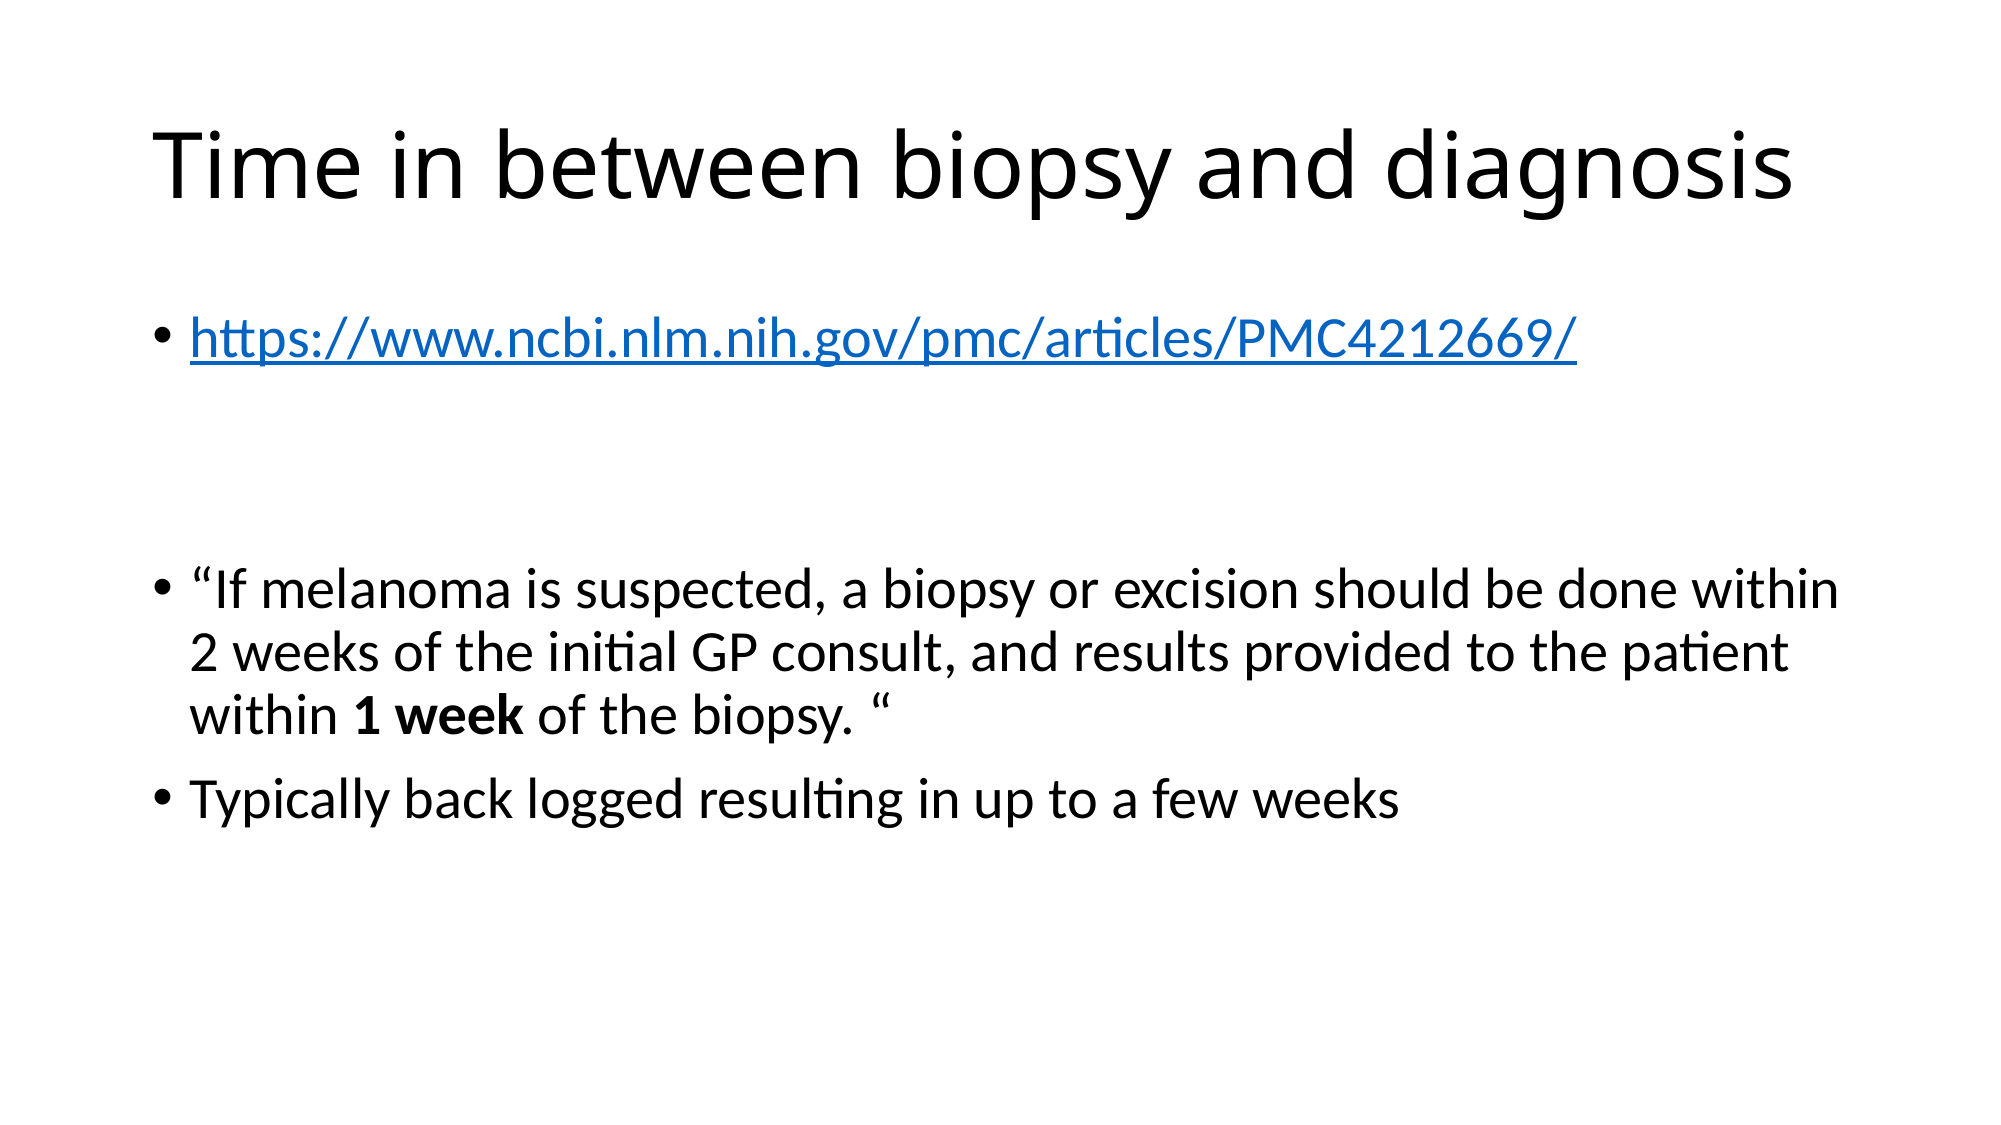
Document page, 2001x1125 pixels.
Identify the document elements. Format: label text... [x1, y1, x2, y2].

list https://www.ncbi.nlm.nih.gov/pmc/articles/PMC4212669/ “If melanoma is suspected, a biopsy or excision should be done within 2 weeks of the initial GP consult, and results provided to the patient within 1 week of the biopsy. “ Typically back logged resulting in up to a few weeks [137, 299, 1863, 1014]
title Time in between biopsy and diagnosis [137, 59, 1863, 278]
